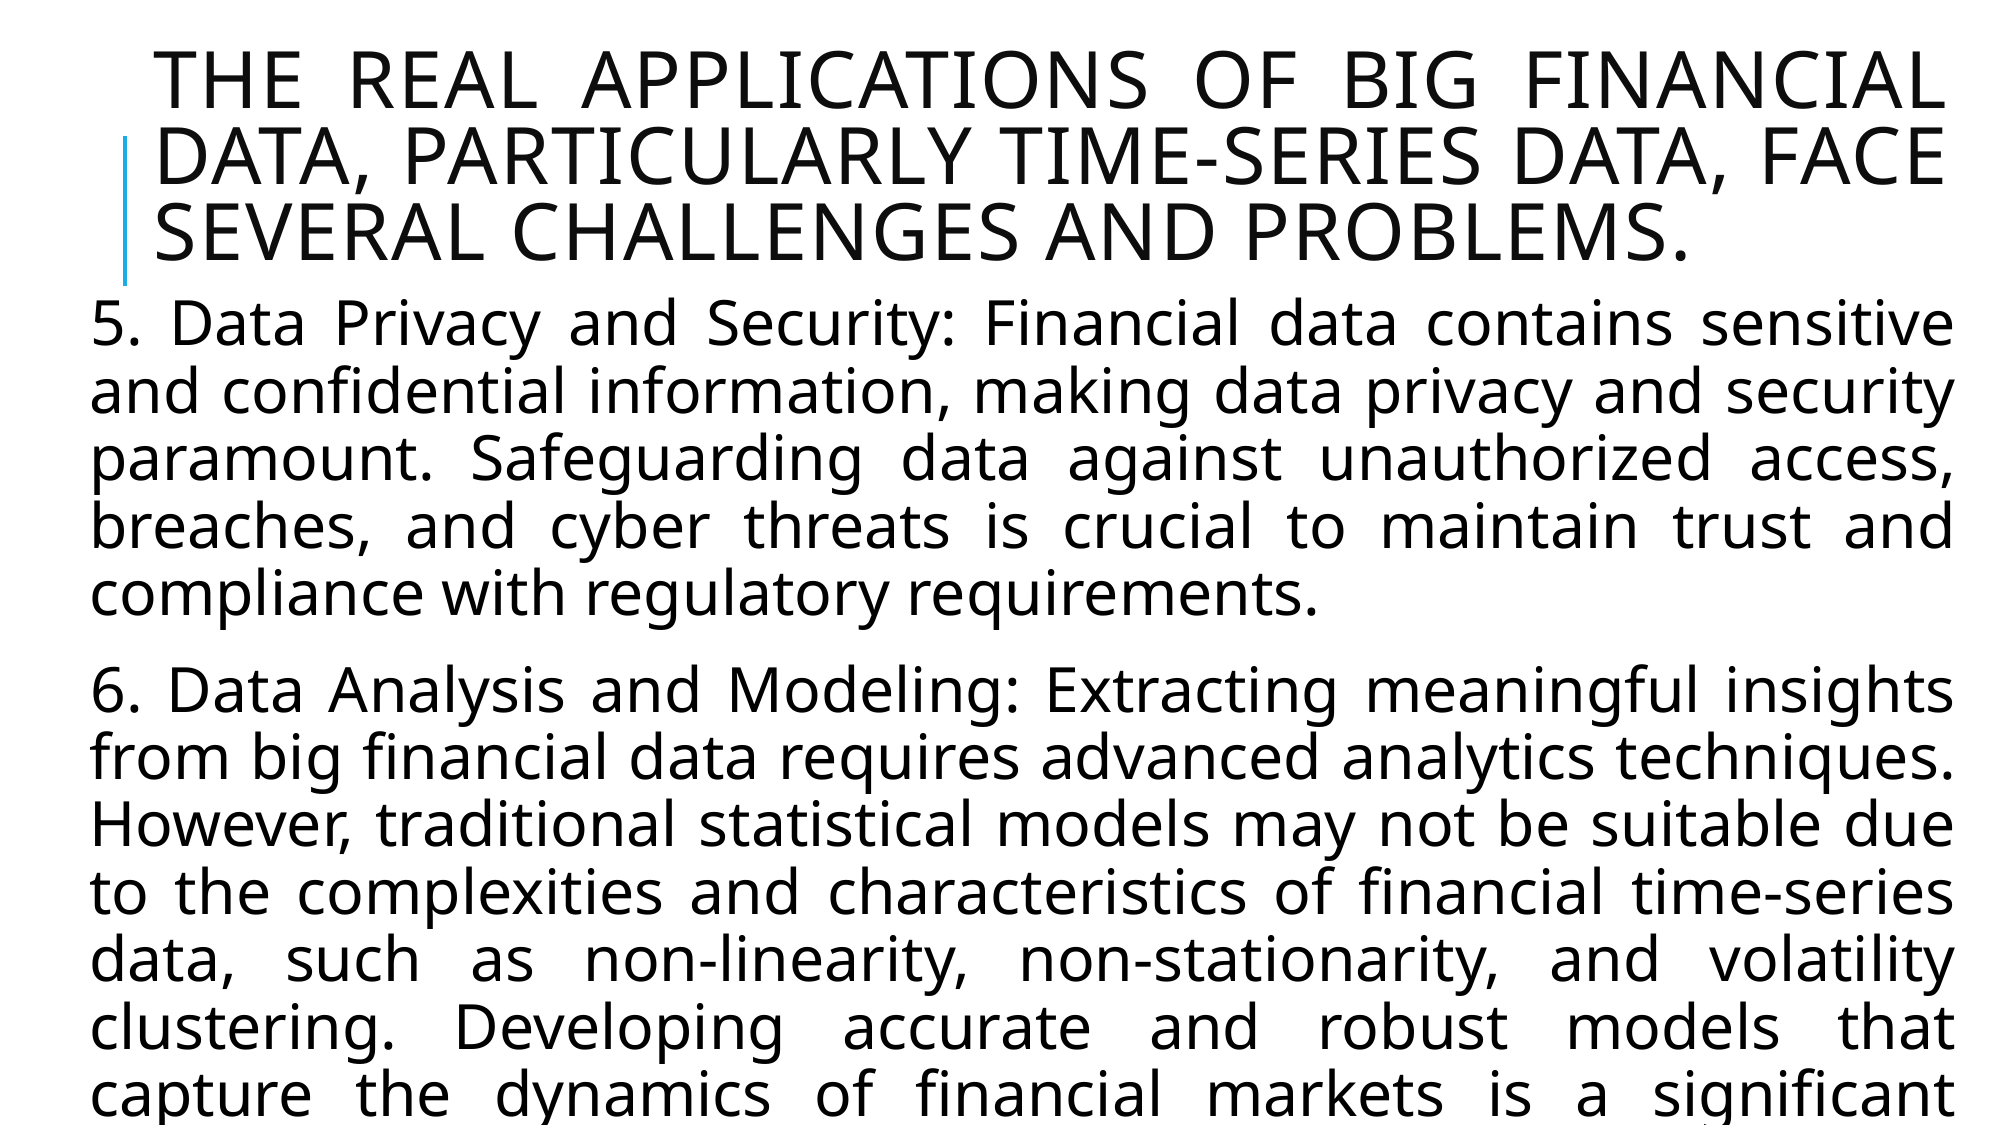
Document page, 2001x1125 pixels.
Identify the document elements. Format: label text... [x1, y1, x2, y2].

list 5. Data Privacy and Security: Financial data contains sensitive and confidential information, making data privacy and security paramount. Safeguarding data against unauthorized access, breaches, and cyber threats is crucial to maintain trust and compliance with regulatory requirements. 6. Data Analysis and Modeling: Extracting meaningful insights from big financial data requires advanced analytics techniques. However, traditional statistical models may not be suitable due to the complexities and characteristics of financial time-series data, such as non-linearity, non-stationarity, and volatility clustering. Developing accurate and robust models that capture the dynamics of financial markets is a significant challenge. [66, 284, 1967, 945]
title The real applications of big financial data, particularly time-series data, face several challenges and problems. [138, 38, 1967, 284]
